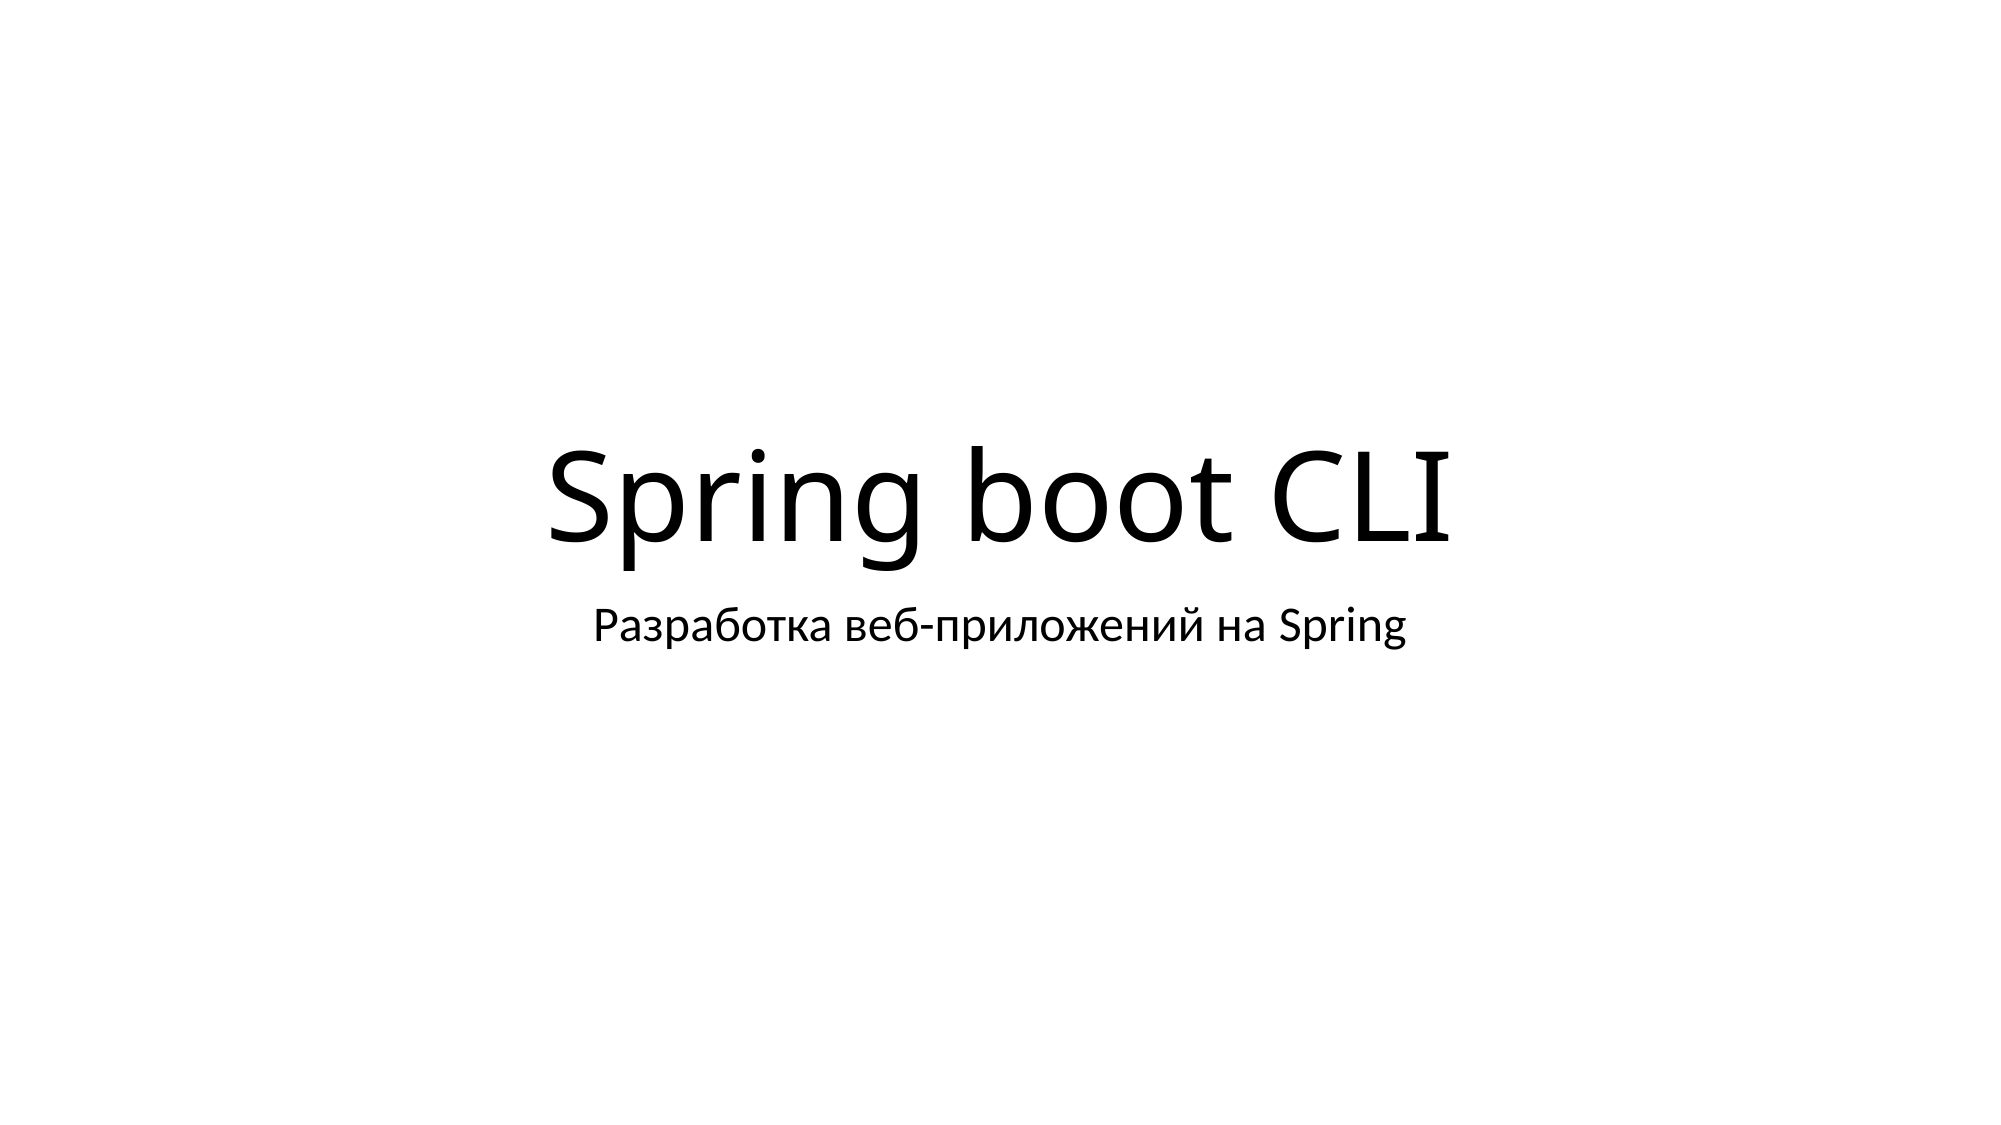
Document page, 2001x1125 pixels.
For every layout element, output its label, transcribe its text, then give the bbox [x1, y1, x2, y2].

subtitle Разработка веб-приложений на Spring [249, 590, 1750, 863]
title Spring boot CLI [249, 184, 1750, 576]
